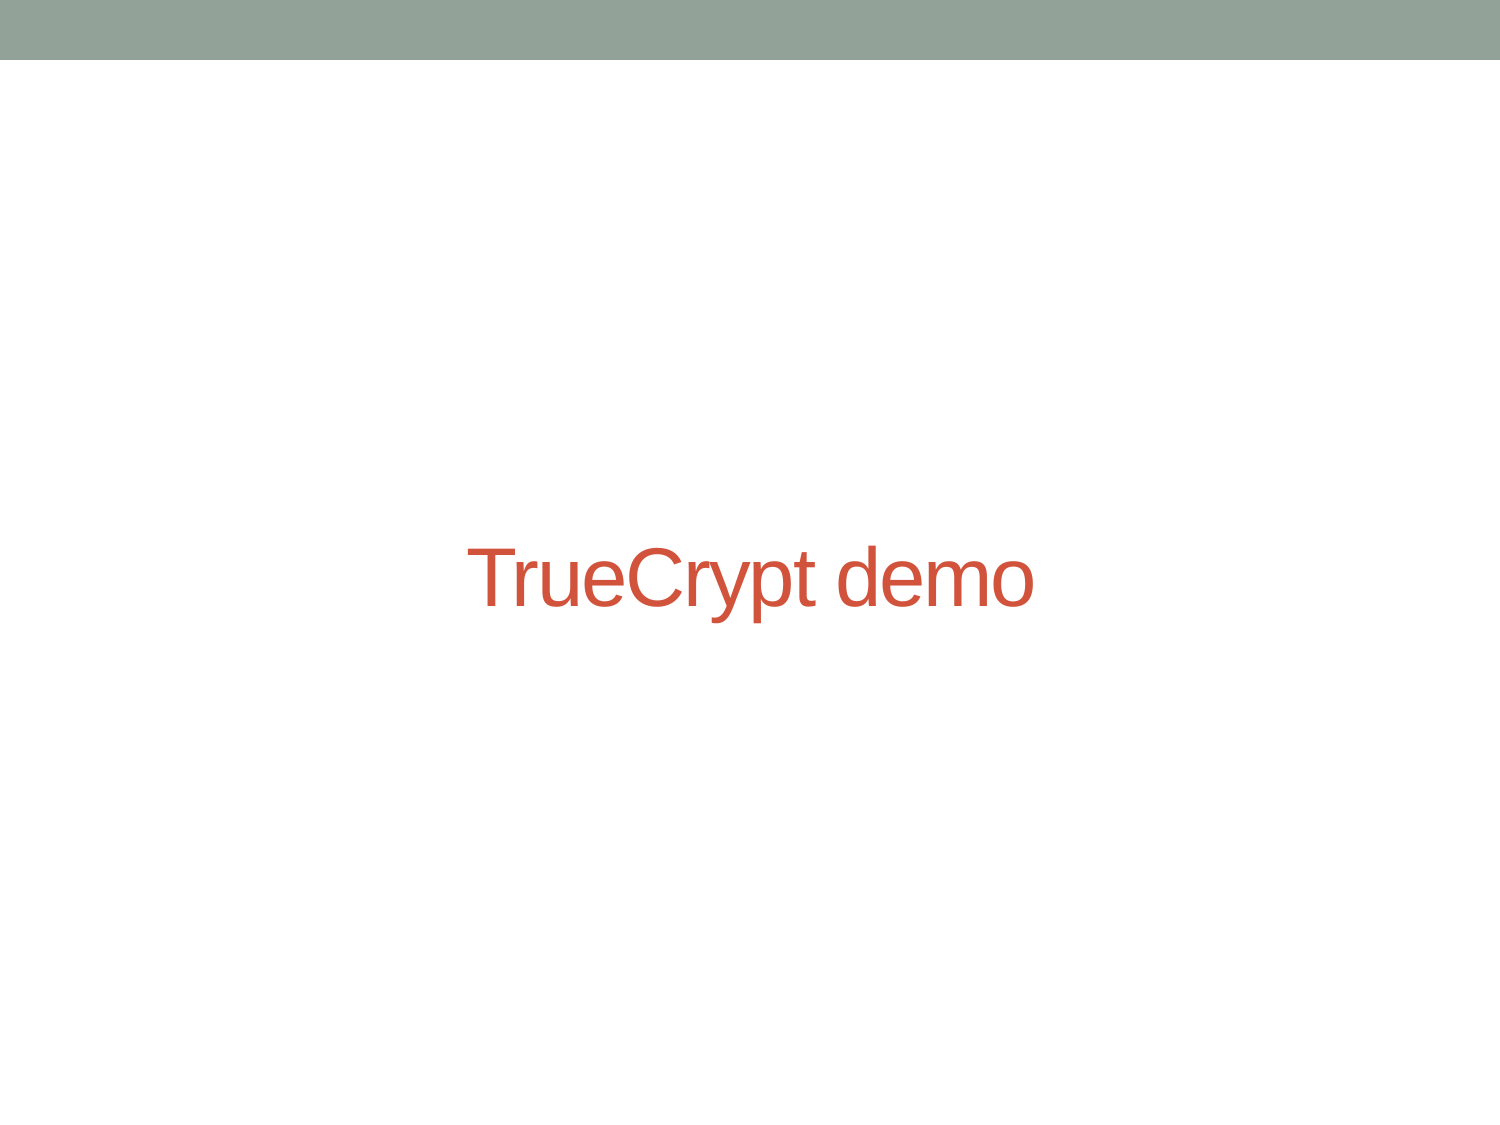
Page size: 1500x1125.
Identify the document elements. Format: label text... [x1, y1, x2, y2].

title TrueCrypt demo [76, 491, 1427, 655]
